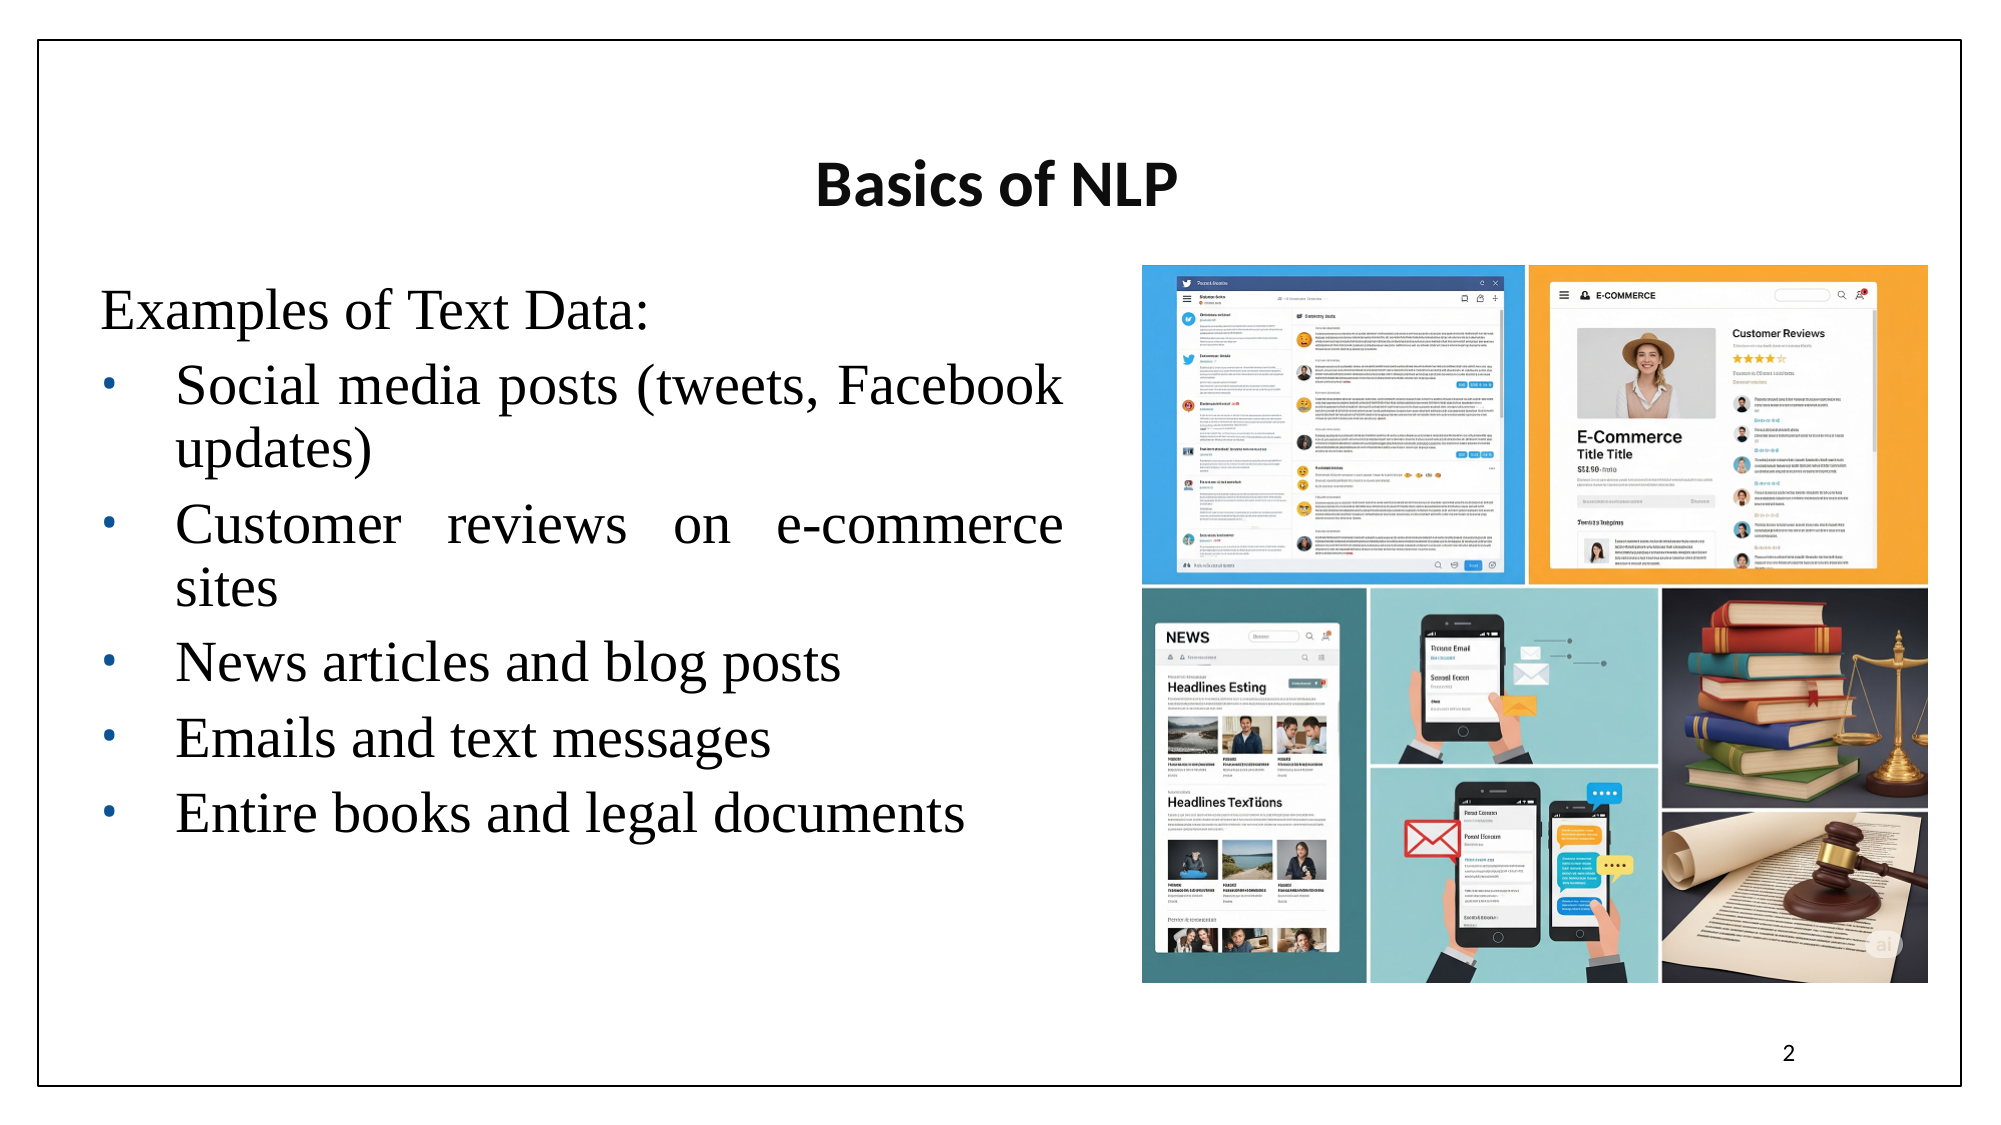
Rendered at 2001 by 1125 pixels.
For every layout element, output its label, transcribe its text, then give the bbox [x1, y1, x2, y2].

title Basics of NLP [187, 73, 1808, 296]
picture [1142, 264, 1929, 984]
list Examples of Text Data: Social media posts (tweets, Facebook updates) Customer reviews on e-commerce sites News articles and blog posts Emails and text messages Entire books and legal documents [72, 271, 1080, 1038]
slide_number 2 [1530, 1021, 1811, 1081]
